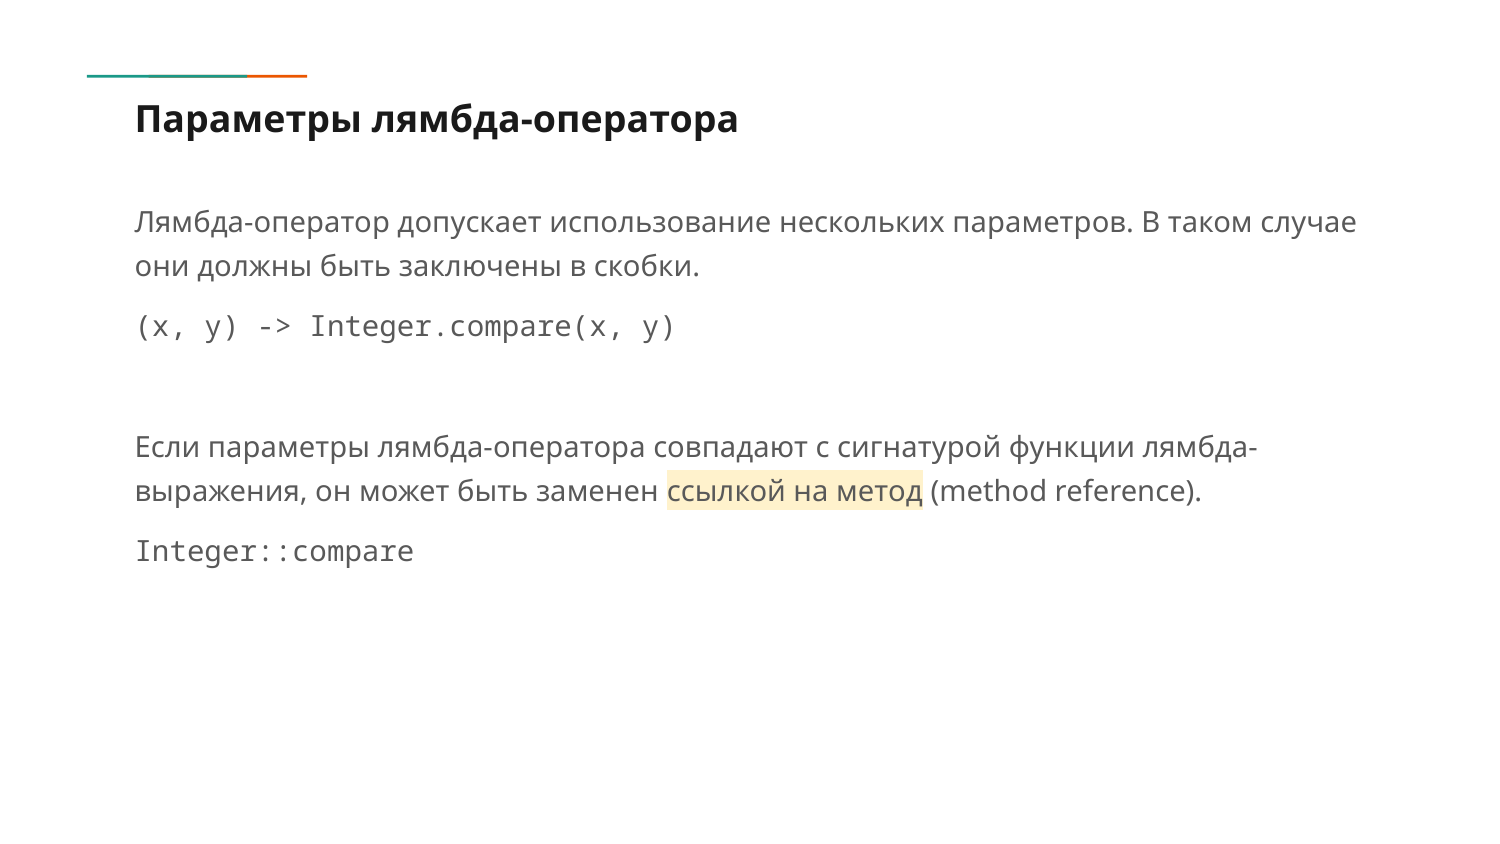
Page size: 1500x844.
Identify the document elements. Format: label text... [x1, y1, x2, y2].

title Параметры лямбда-оператора [119, 80, 1381, 155]
list Лямбда-оператор допускает использование нескольких параметров. В таком случае они должны быть заключены в скобки. (x, y) -> Integer.compare(x, y) Если параметры лямбда-оператора совпадают с сигнатурой функции лямбда-выражения, он может быть заменен ссылкой на метод (method reference). Integer::compare [119, 180, 1381, 780]
